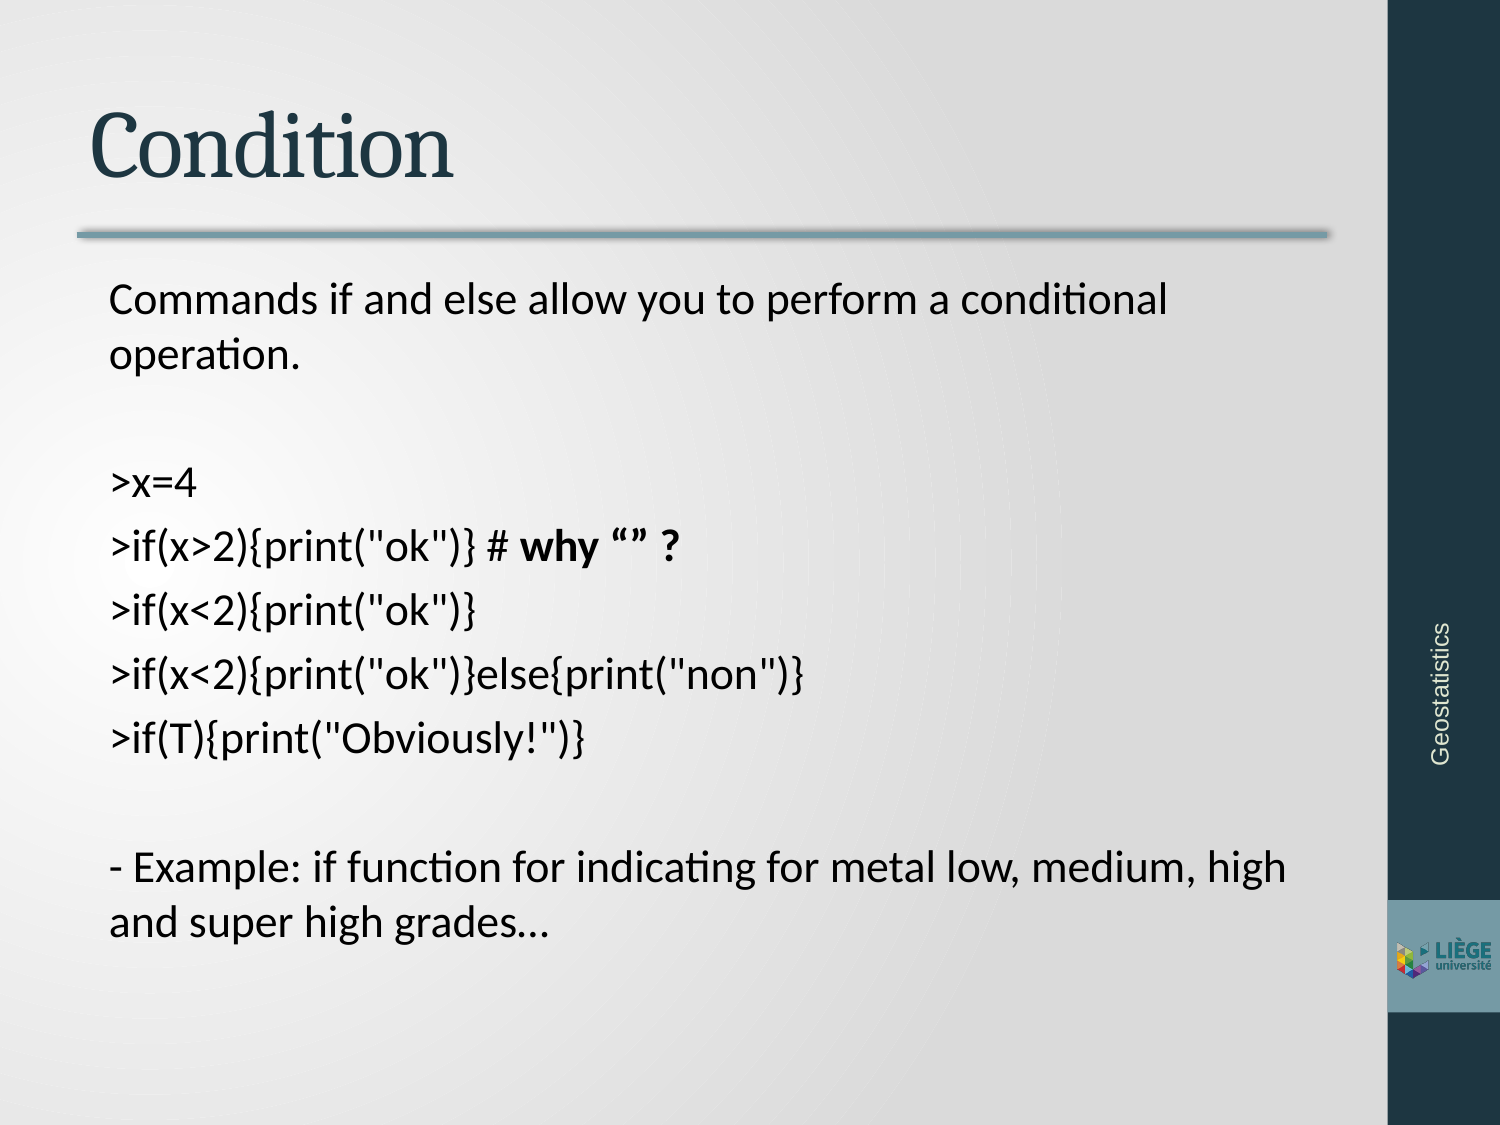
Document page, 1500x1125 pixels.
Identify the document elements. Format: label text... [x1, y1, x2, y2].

title Condition [75, 45, 1325, 233]
picture [1397, 922, 1491, 990]
list Commands if and else allow you to perform a conditional operation. >x=4 >if(x>2){print("ok")} # why “” ? >if(x<2){print("ok")} >if(x<2){print("ok")}else{print("non")} >if(T){print("Obviously!")} - Example: if function for indicating for metal low, medium, high and super high grades… [75, 260, 1325, 1049]
text_box Geostatistics [1408, 500, 1469, 889]
